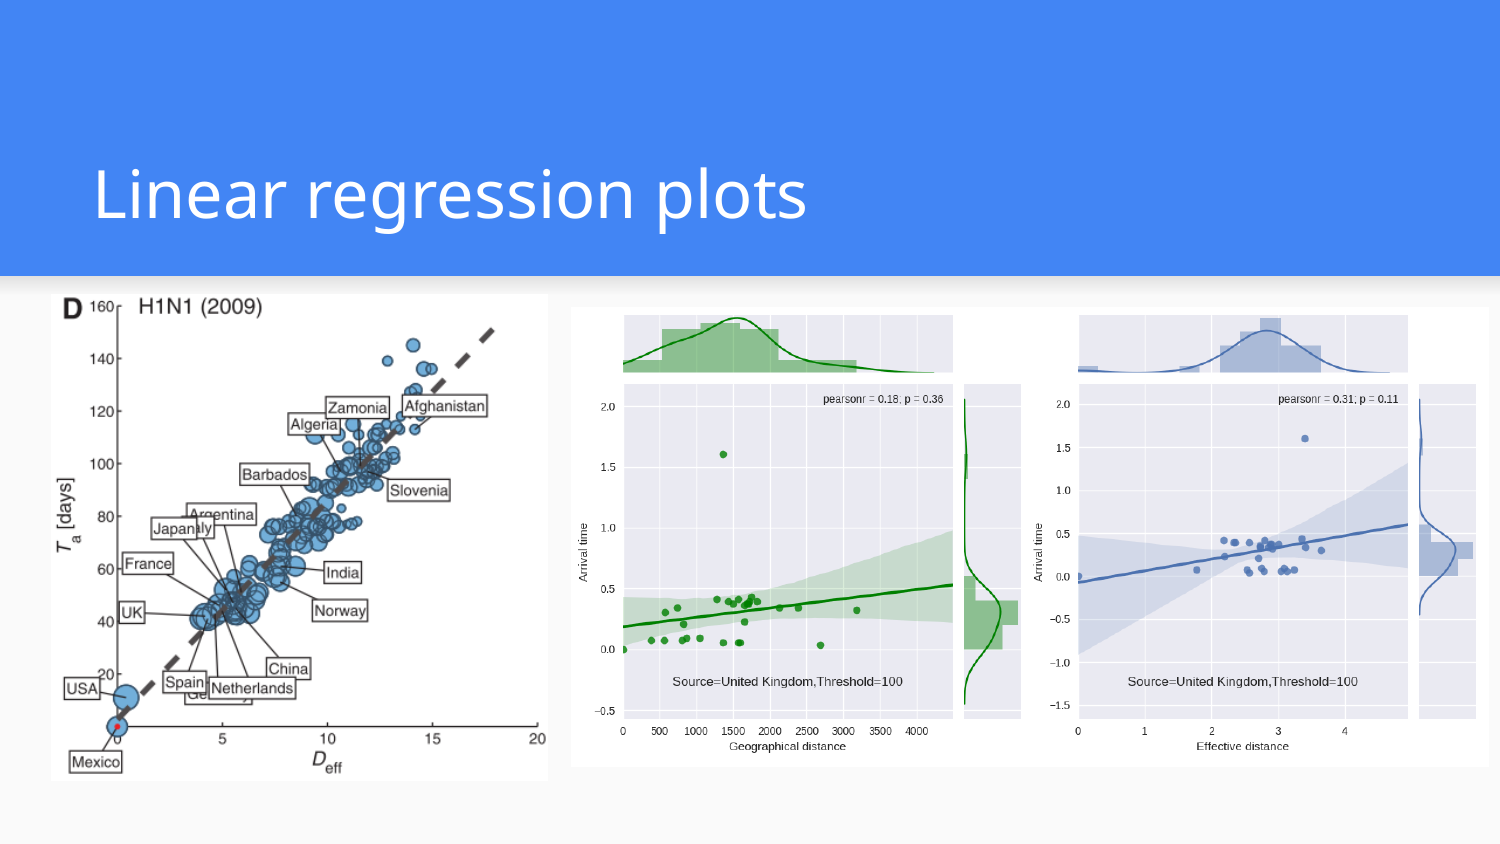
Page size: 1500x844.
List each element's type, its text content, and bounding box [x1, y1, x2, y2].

picture [50, 293, 548, 781]
title Linear regression plots [77, 121, 1427, 248]
picture [571, 307, 1489, 768]
